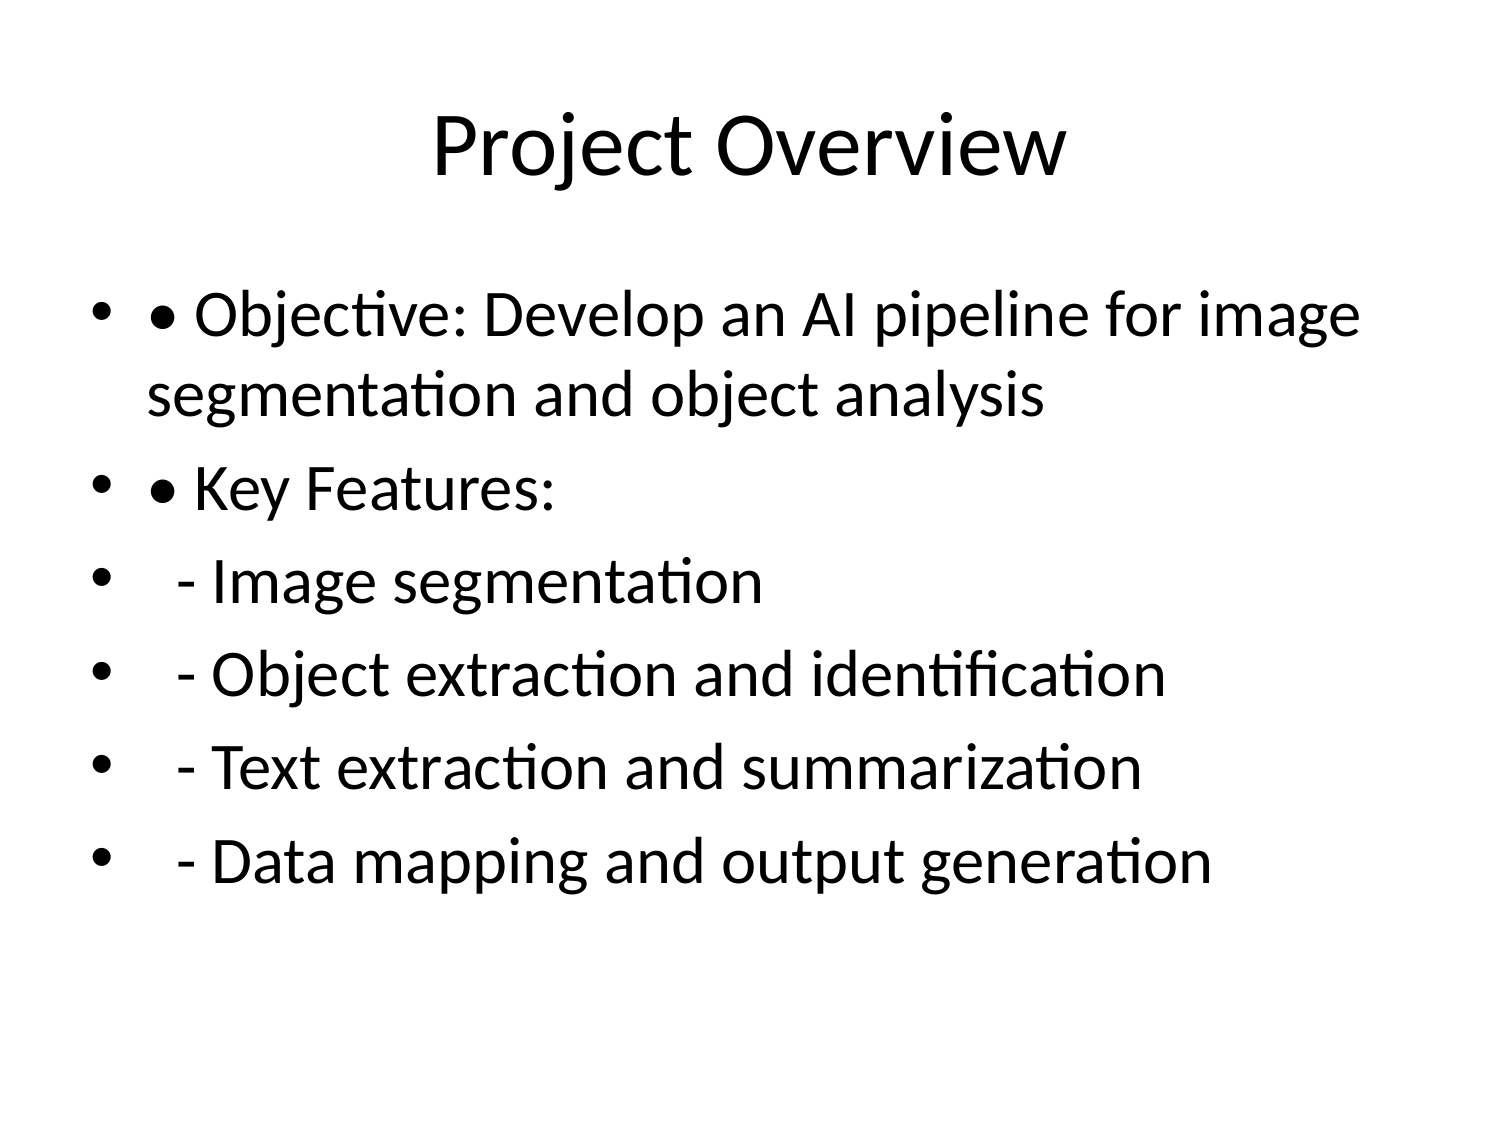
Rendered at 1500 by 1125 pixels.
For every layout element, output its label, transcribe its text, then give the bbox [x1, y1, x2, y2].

list • Objective: Develop an AI pipeline for image segmentation and object analysis • Key Features: - Image segmentation - Object extraction and identification - Text extraction and summarization - Data mapping and output generation [75, 262, 1425, 1005]
title Project Overview [75, 45, 1425, 233]
